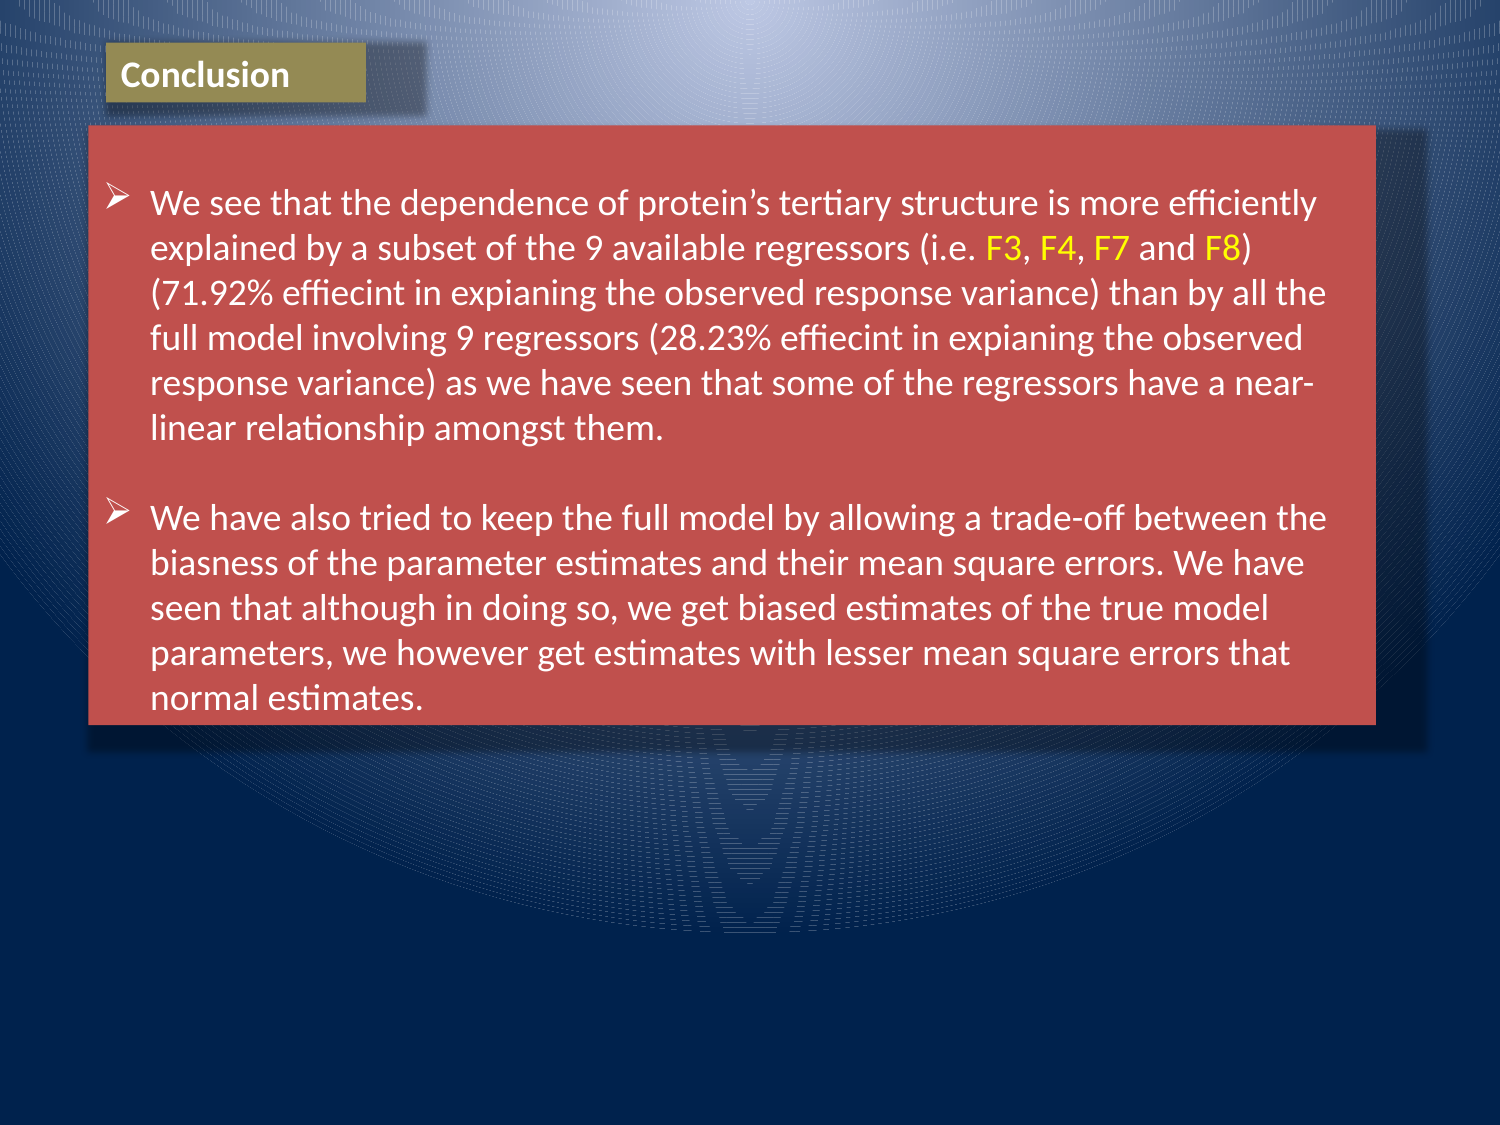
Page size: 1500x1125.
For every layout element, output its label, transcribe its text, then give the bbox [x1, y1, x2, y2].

text_box We see that the dependence of protein’s tertiary structure is more efficiently explained by a subset of the 9 available regressors (i.e. F3, F4, F7 and F8) (71.92% effiecint in expianing the observed response variance) than by all the full model involving 9 regressors (28.23% effiecint in expianing the observed response variance) as we have seen that some of the regressors have a near-linear relationship amongst them. We have also tried to keep the full model by allowing a trade-off between the biasness of the parameter estimates and their mean square errors. We have seen that although in doing so, we get biased estimates of the true model parameters, we however get estimates with lesser mean square errors that normal estimates. [88, 125, 1376, 726]
text_box Conclusion [106, 42, 366, 103]
